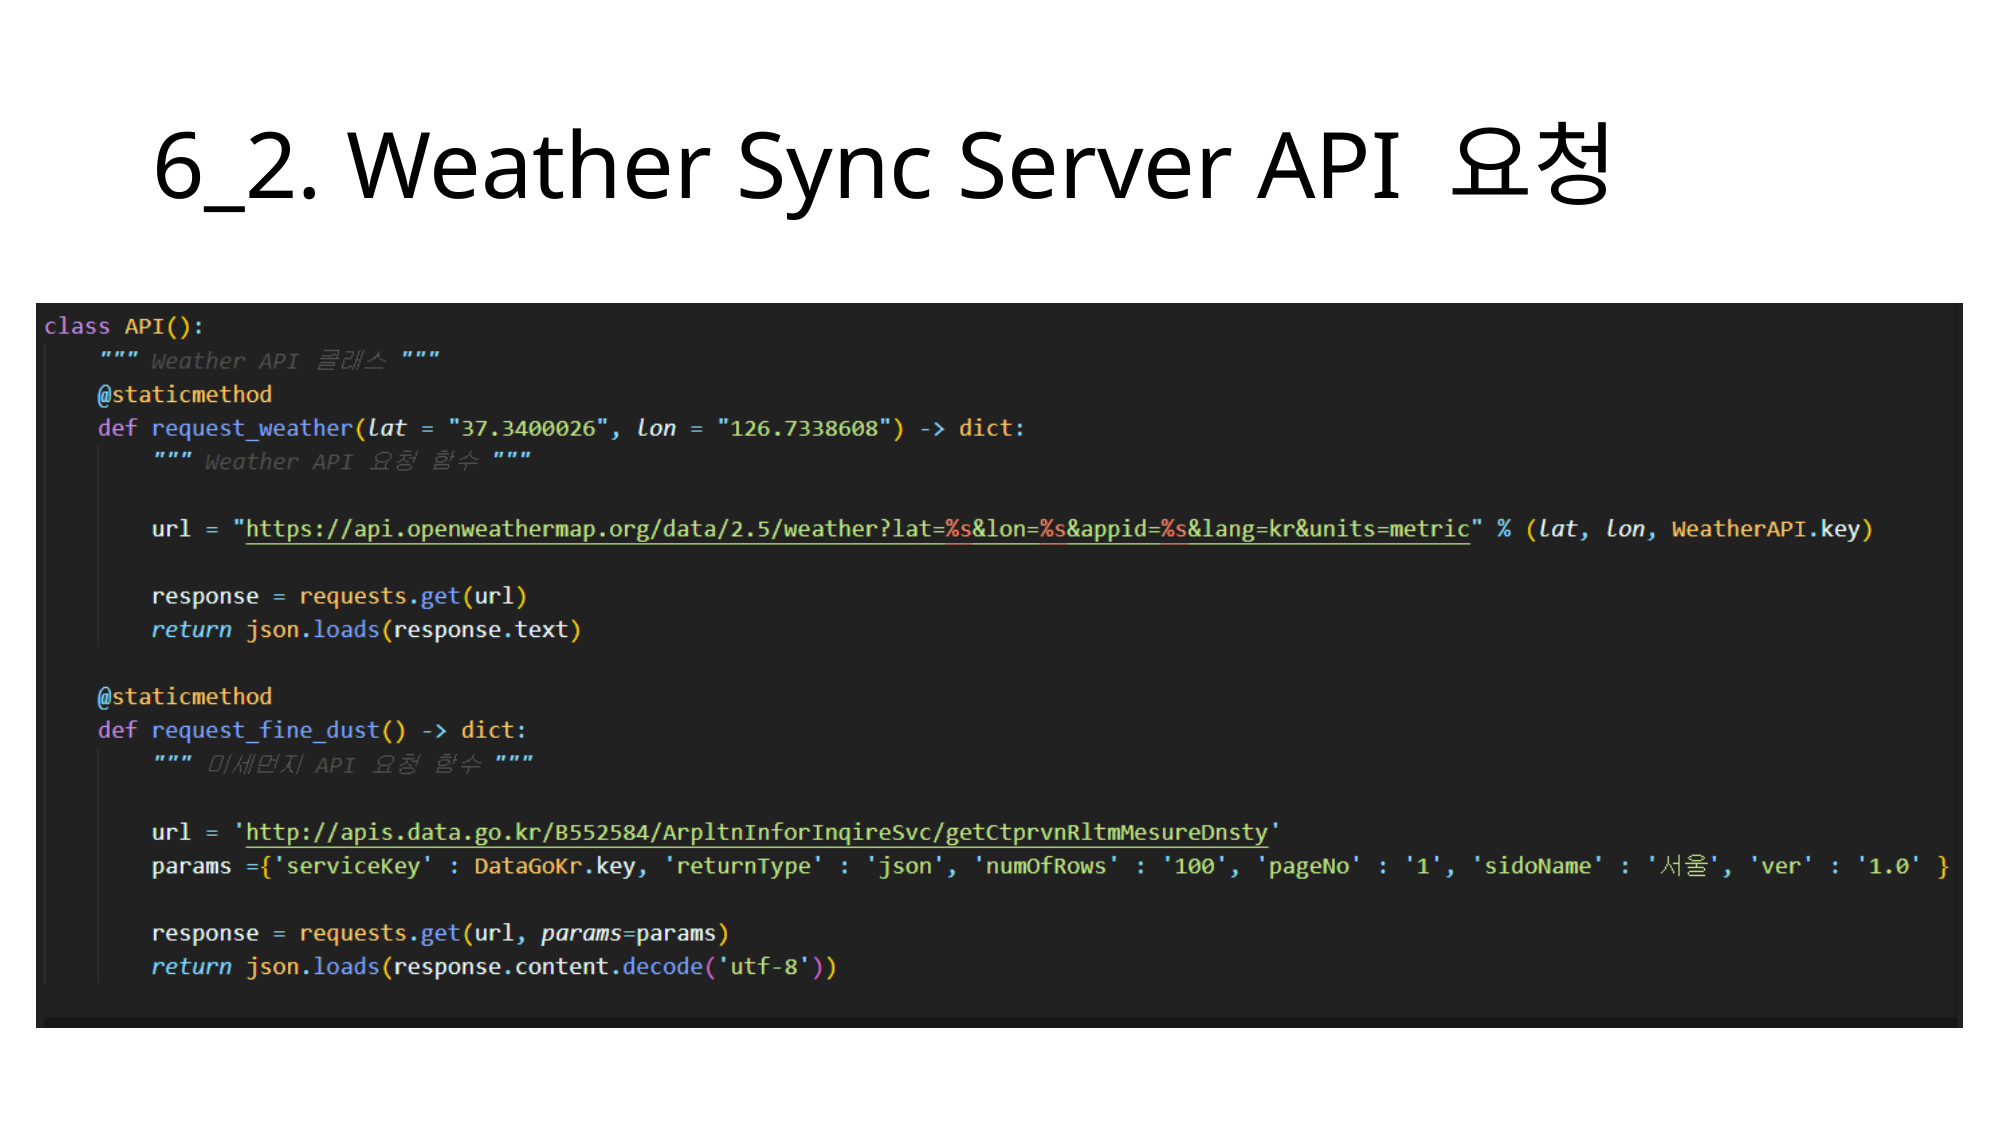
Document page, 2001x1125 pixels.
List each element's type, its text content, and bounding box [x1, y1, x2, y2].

picture [36, 303, 1964, 1028]
title 6_2. Weather Sync Server API 요청 [137, 59, 1863, 278]
